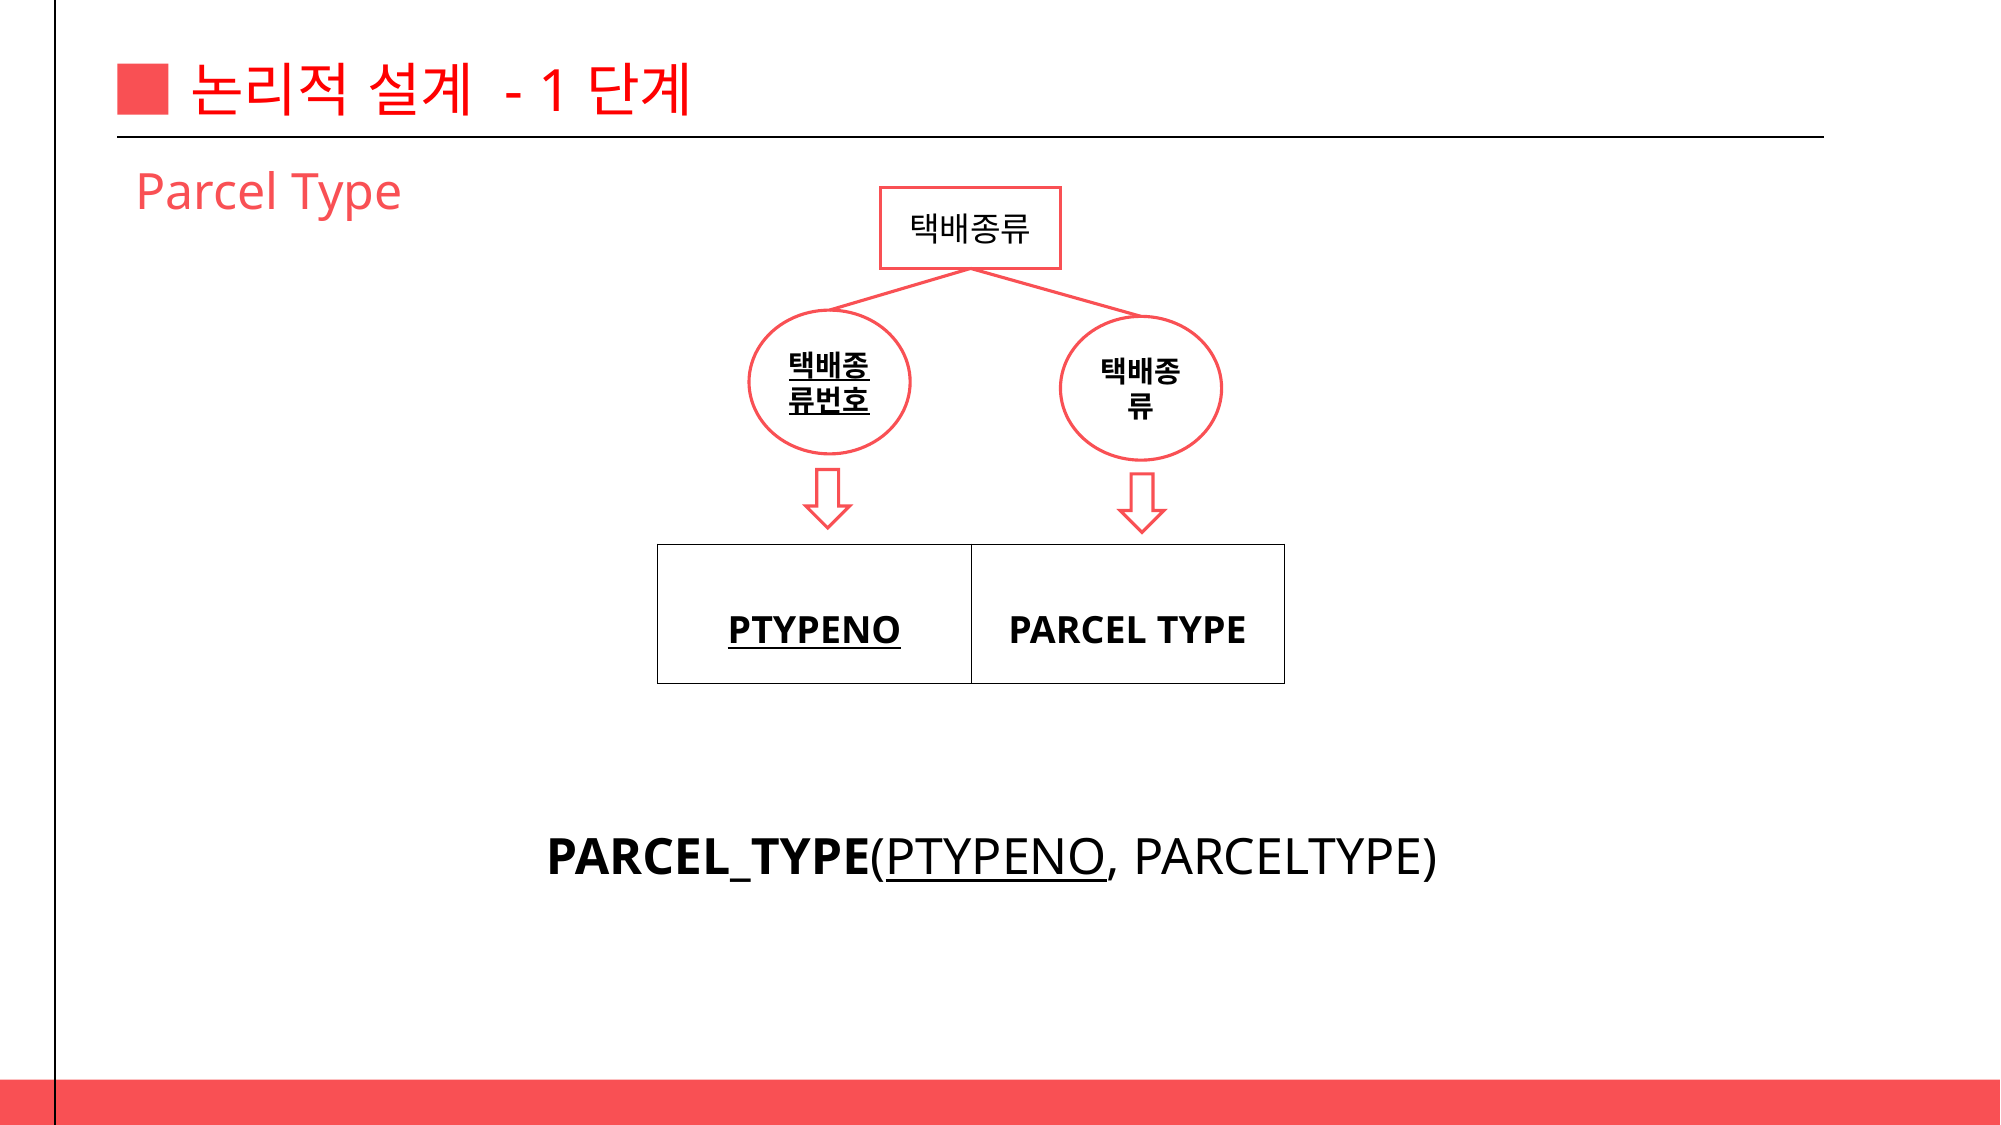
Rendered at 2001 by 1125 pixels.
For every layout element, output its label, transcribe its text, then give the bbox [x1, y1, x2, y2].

text_box PARCEL_TYPE(PTYPENO, PARCELTYPE) [531, 817, 1542, 893]
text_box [970, 268, 1142, 317]
text_box [803, 468, 853, 530]
text_box [56, 1079, 2000, 1125]
text_box [0, 1079, 54, 1125]
table_header PARCEL TYPE [972, 545, 1284, 683]
text_box 택배종류 [880, 186, 1061, 268]
text_box 택배종류번호 [747, 309, 912, 455]
text_box 논리적 설계 - 1단계 [175, 46, 810, 131]
text_box Parcel Type [120, 151, 653, 277]
table_header PTYPENO [658, 545, 971, 683]
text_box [829, 268, 970, 311]
text_box [1117, 472, 1167, 534]
text_box [116, 63, 169, 116]
text_box 택배종류 [1059, 315, 1223, 462]
